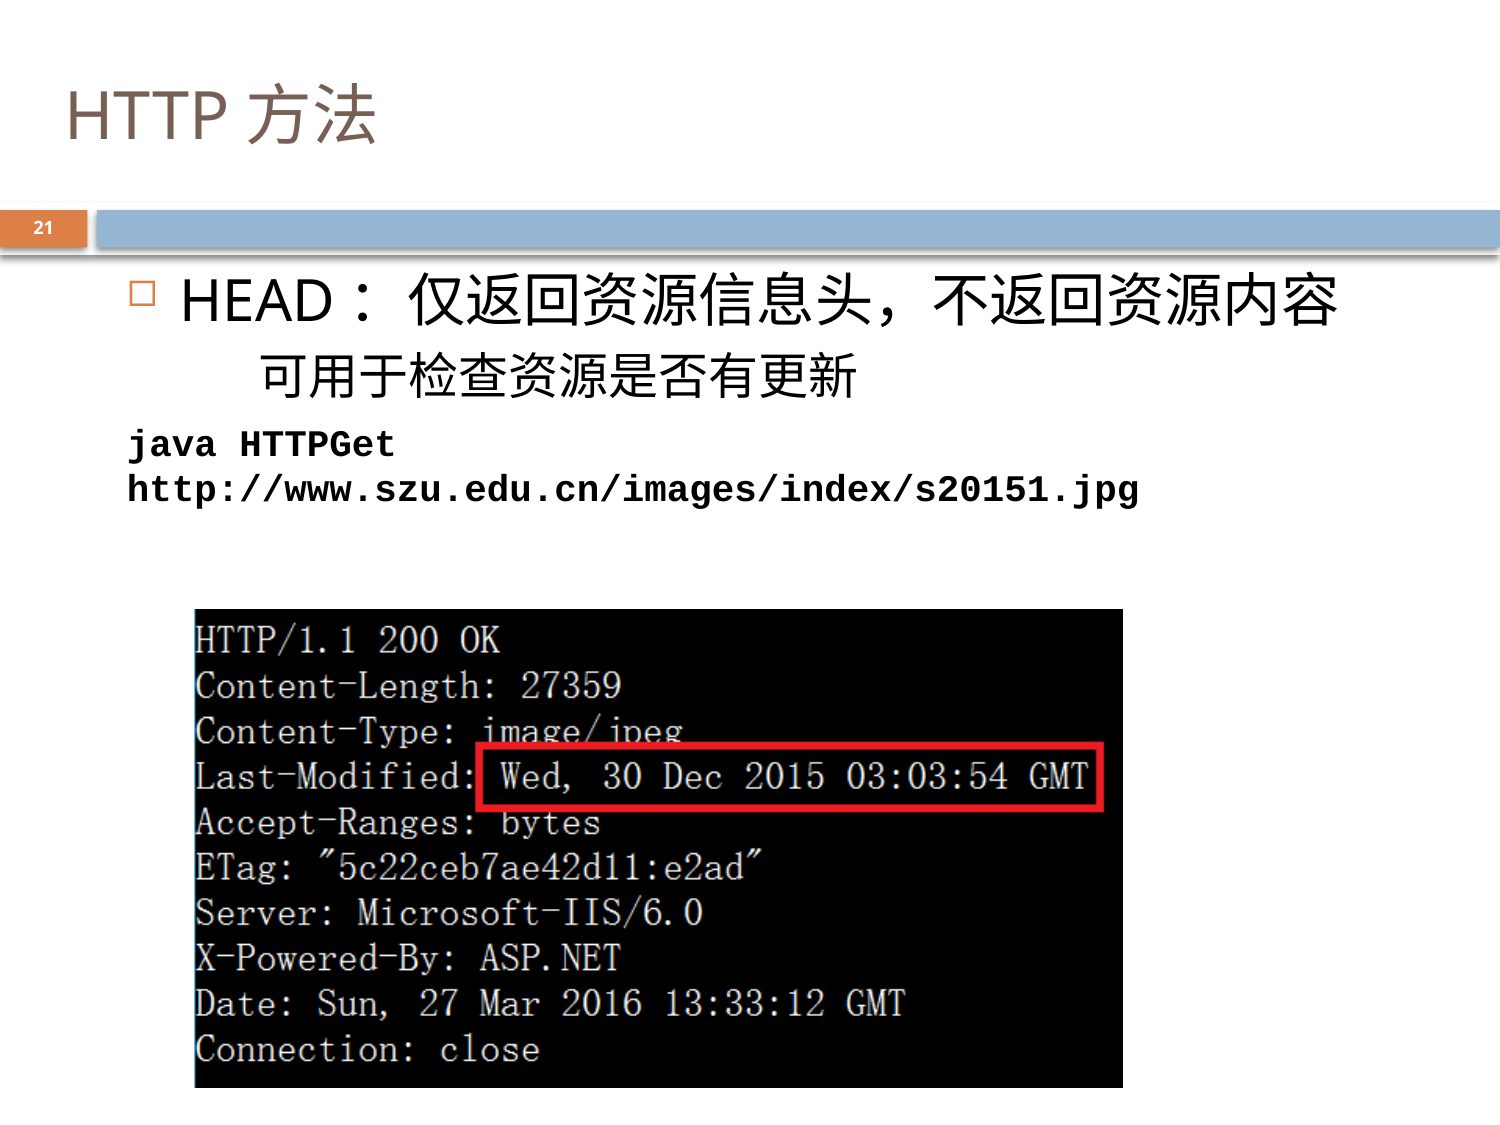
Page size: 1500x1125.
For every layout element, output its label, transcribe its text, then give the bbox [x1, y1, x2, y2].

title HTTP方法 [49, 37, 1451, 188]
slide_number 21 [0, 208, 88, 249]
picture [194, 609, 1124, 1089]
list HEAD：仅返回资源信息头，不返回资源内容 可用于检查资源是否有更新 java HTTPGet http://www.szu.edu.cn/images/index/s20151.jpg [112, 255, 1437, 1098]
